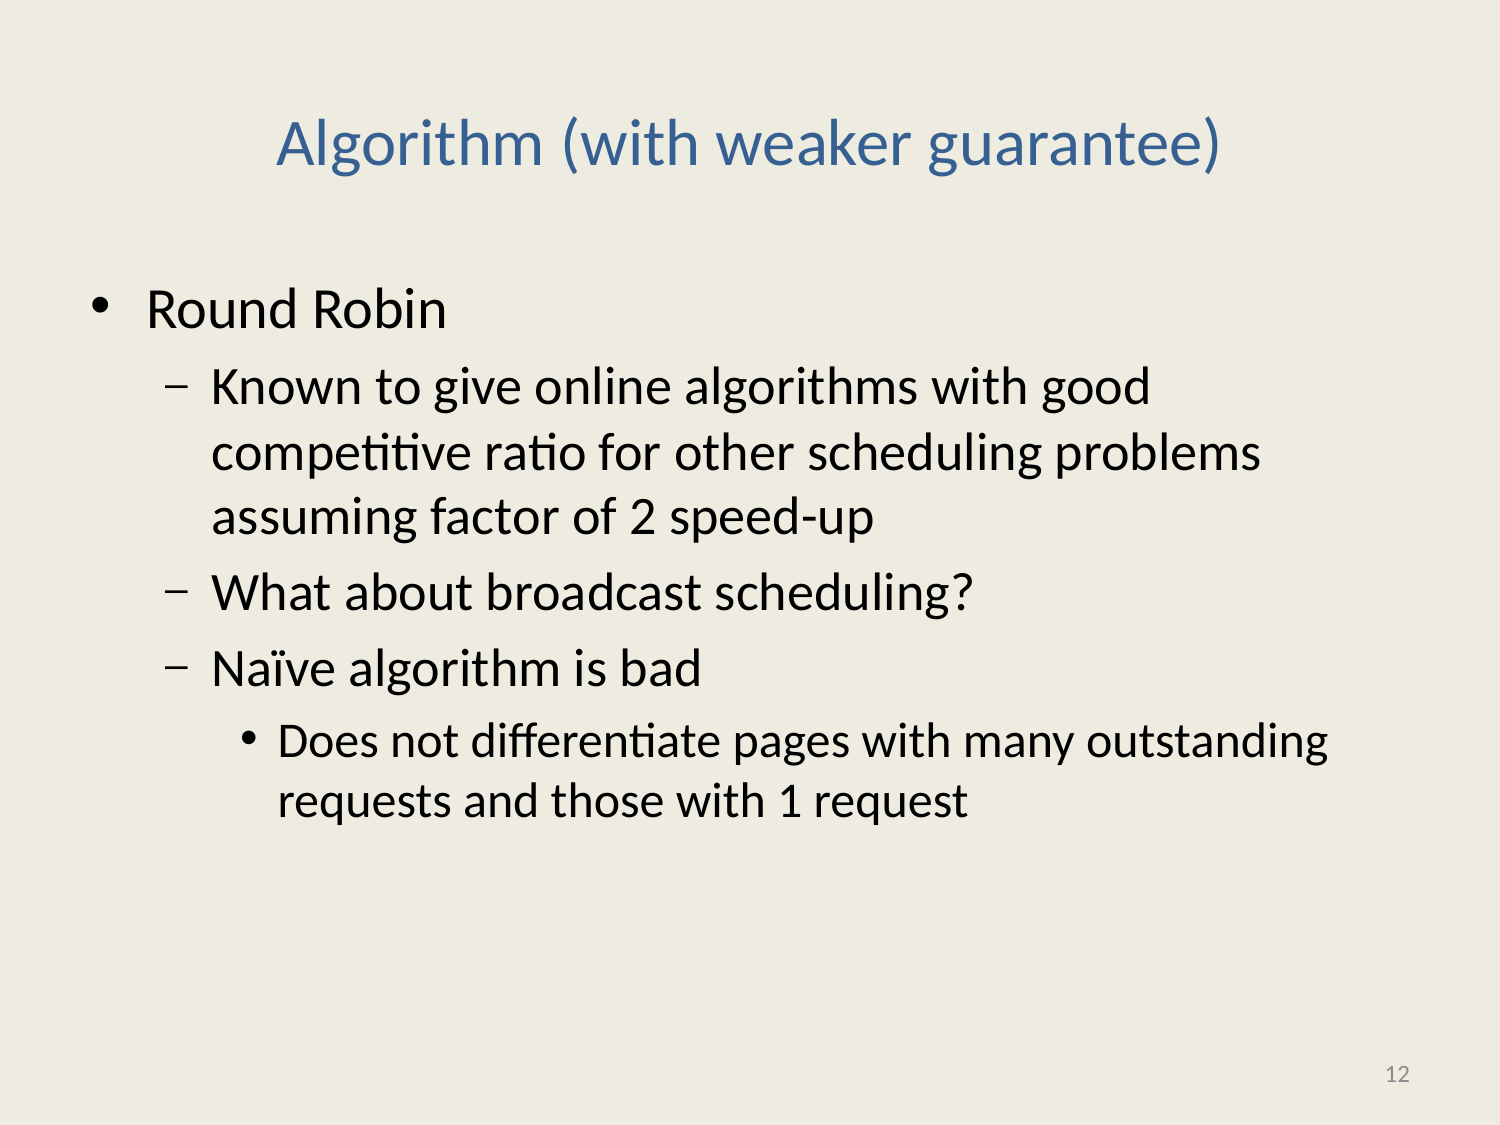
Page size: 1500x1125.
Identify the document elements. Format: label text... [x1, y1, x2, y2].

slide_number 12 [1074, 1042, 1425, 1103]
list Round Robin Known to give online algorithms with good competitive ratio for other scheduling problems assuming factor of 2 speed-up What about broadcast scheduling? Naïve algorithm is bad Does not differentiate pages with many outstanding requests and those with 1 request [74, 262, 1426, 1006]
title Algorithm (with weaker guarantee) [74, 44, 1426, 233]
